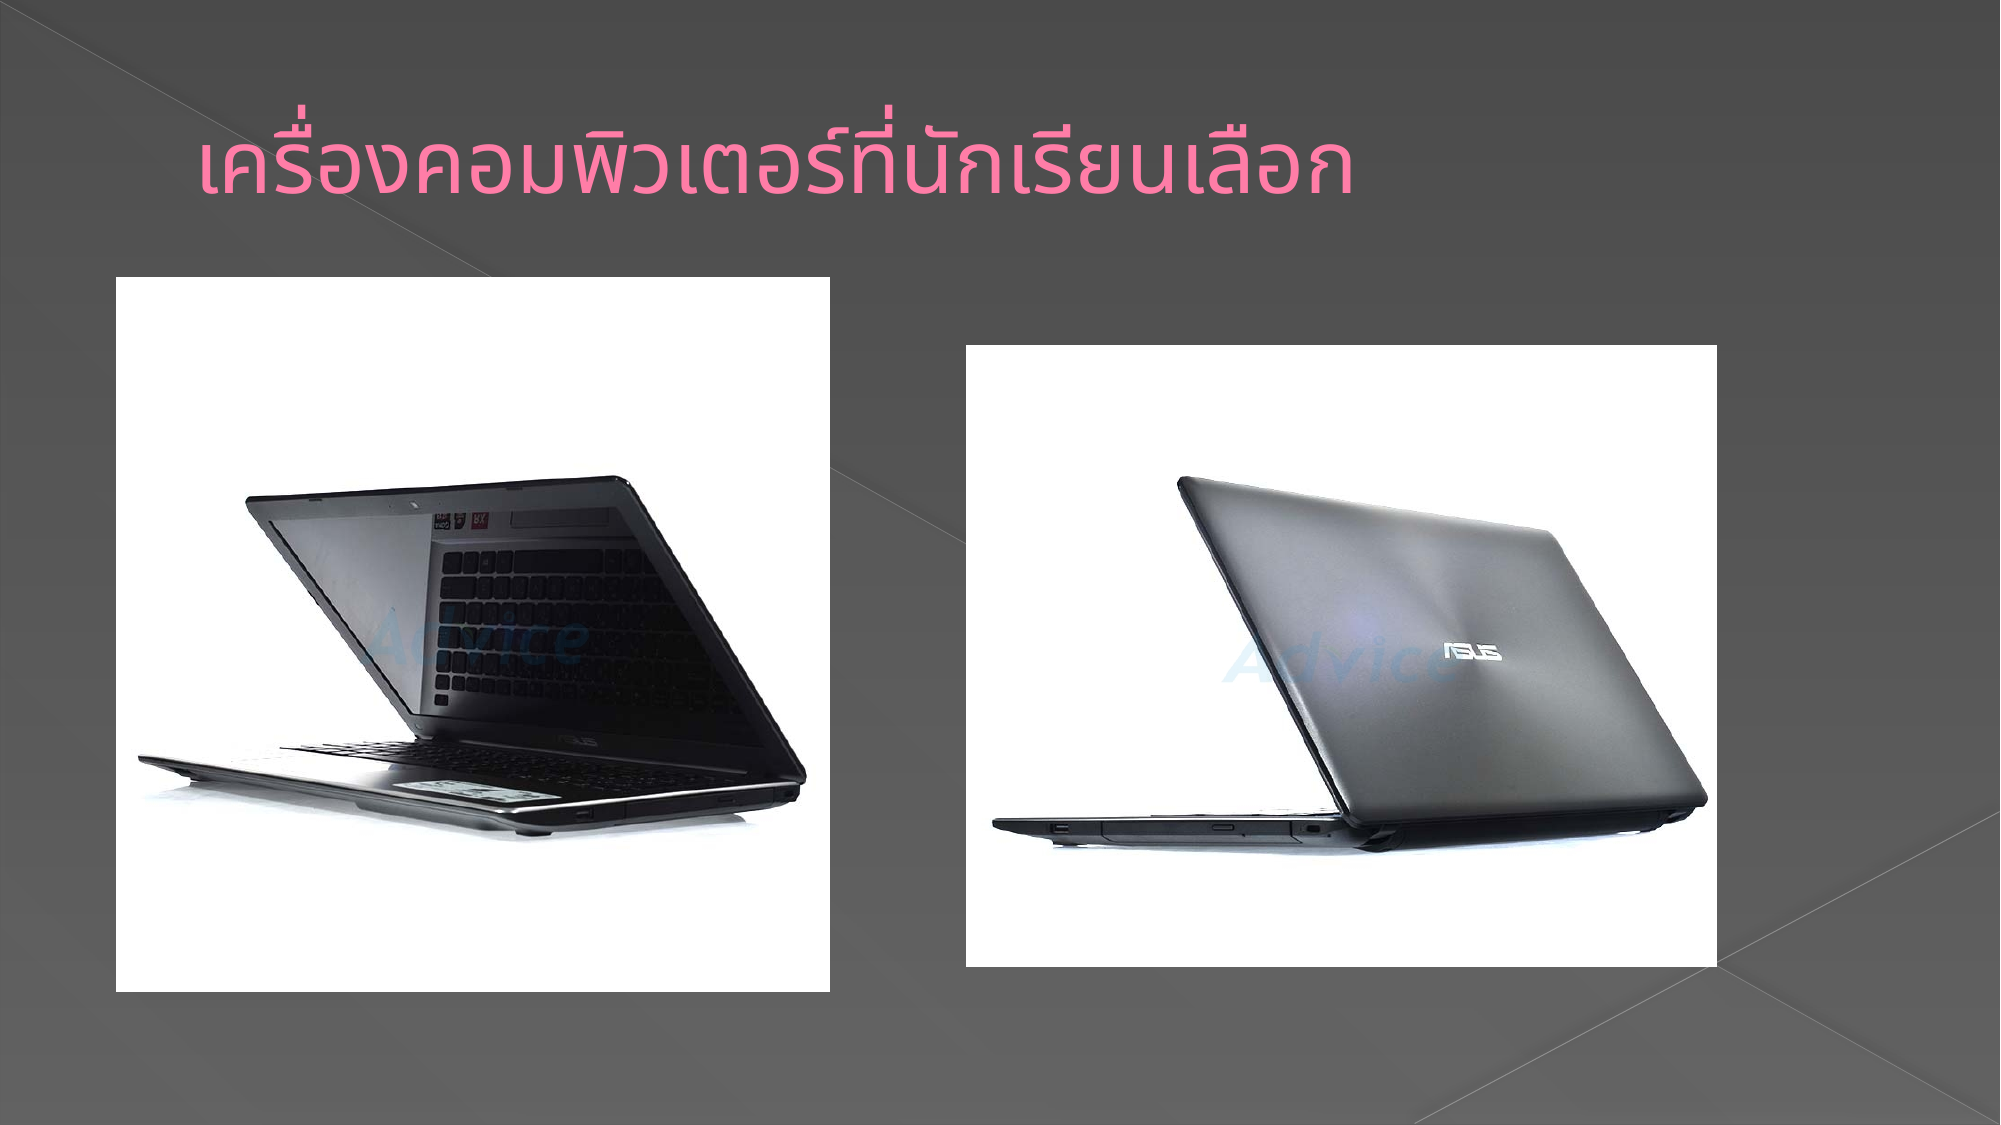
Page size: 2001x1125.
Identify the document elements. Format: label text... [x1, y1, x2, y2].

picture [965, 345, 1717, 967]
title เครื่องคอมพิวเตอร์ที่นักเรียนเลือก [99, 43, 1900, 274]
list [115, 277, 831, 992]
